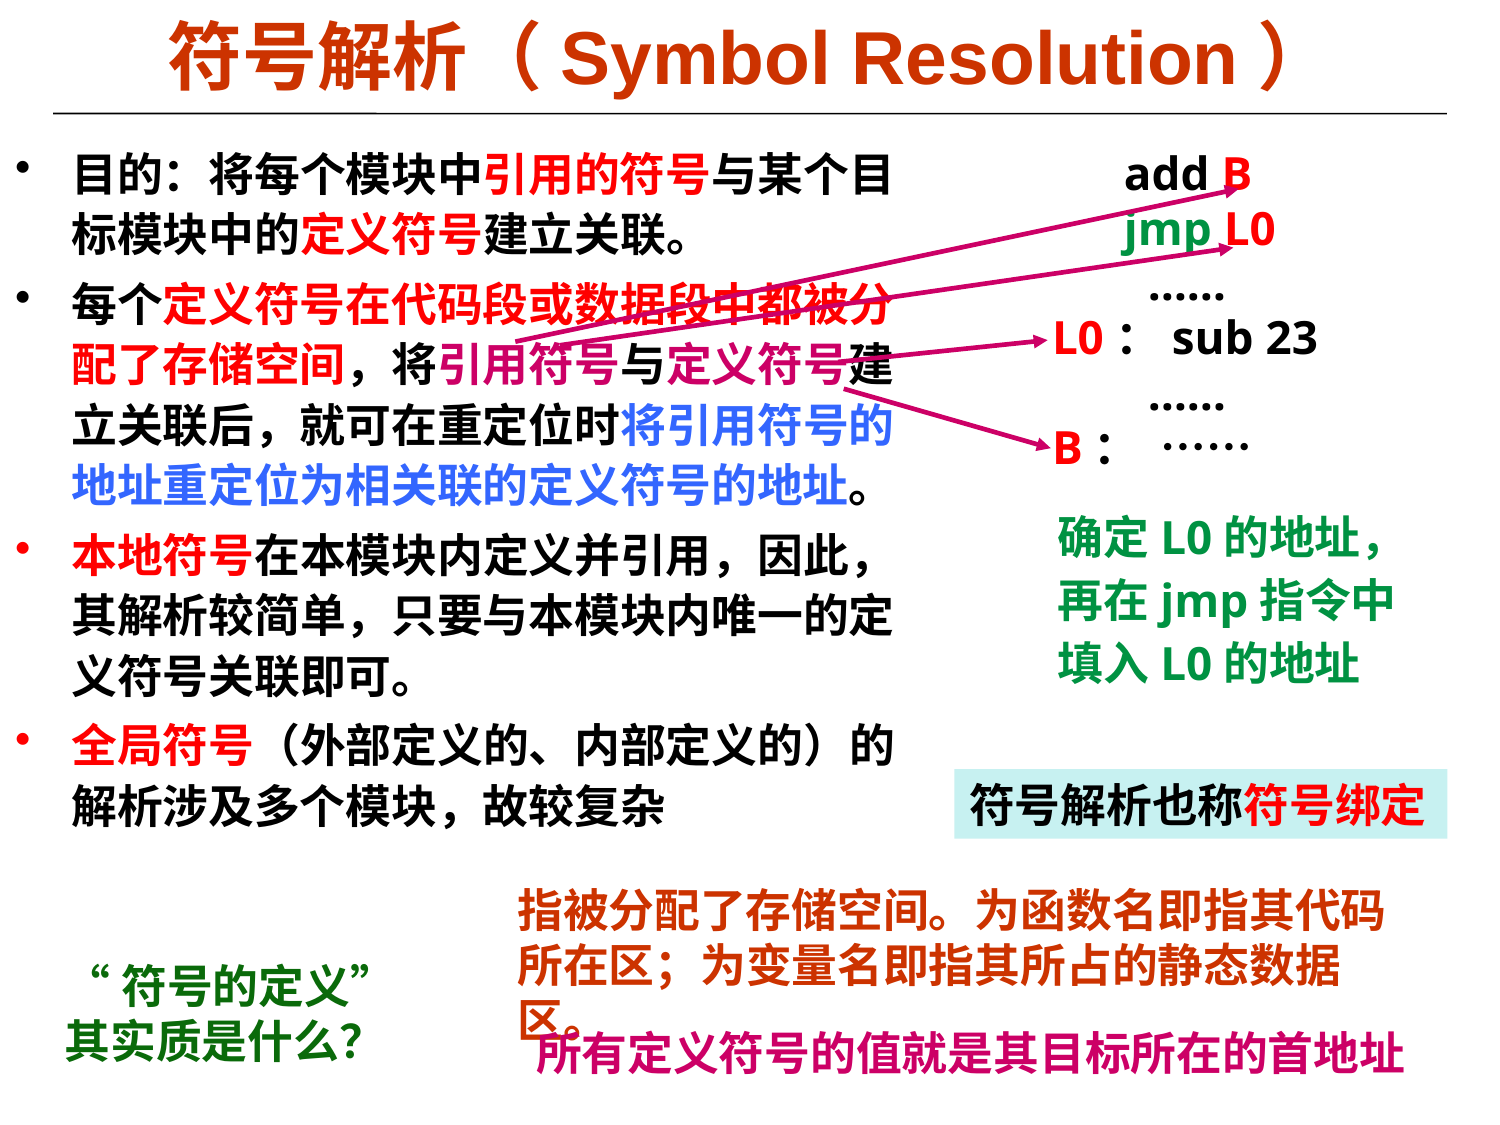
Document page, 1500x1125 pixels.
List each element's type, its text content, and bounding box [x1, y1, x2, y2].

list 目的：将每个模块中引用的符号与某个目标模块中的定义符号建立关联。 每个定义符号在代码段或数据段中都被分配了存储空间，将引用符号与定义符号建立关联后，就可在重定位时将引用符号的地址重定位为相关联的定义符号的地址。 本地符号在本模块内定义并引用，因此，其解析较简单，只要与本模块内唯一的定义符号关联即可。 全局符号（外部定义的、内部定义的）的解析涉及多个模块，故较复杂 [0, 132, 946, 927]
text_box 所有定义符号的值就是其目标所在的首地址 [521, 1016, 1429, 1087]
text_box [843, 388, 1051, 451]
text_box add B jmp L0 …… L0：sub 23 …… B： …… [1037, 136, 1345, 482]
text_box 符号解析也称符号绑定 [954, 769, 1448, 839]
title 符号解析（Symbol Resolution） [75, 8, 1425, 101]
text_box [837, 335, 1048, 363]
text_box [559, 243, 1234, 346]
text_box “符号的定义”其实质是什么？ [50, 949, 450, 1075]
text_box [515, 185, 1239, 342]
text_box 确定L0的地址，再在jmp指令中填入L0的地址 [968, 492, 1437, 698]
text_box 指被分配了存储空间。为函数名即指其代码所在区；为变量名即指其所占的静态数据区。 [502, 874, 1434, 1054]
